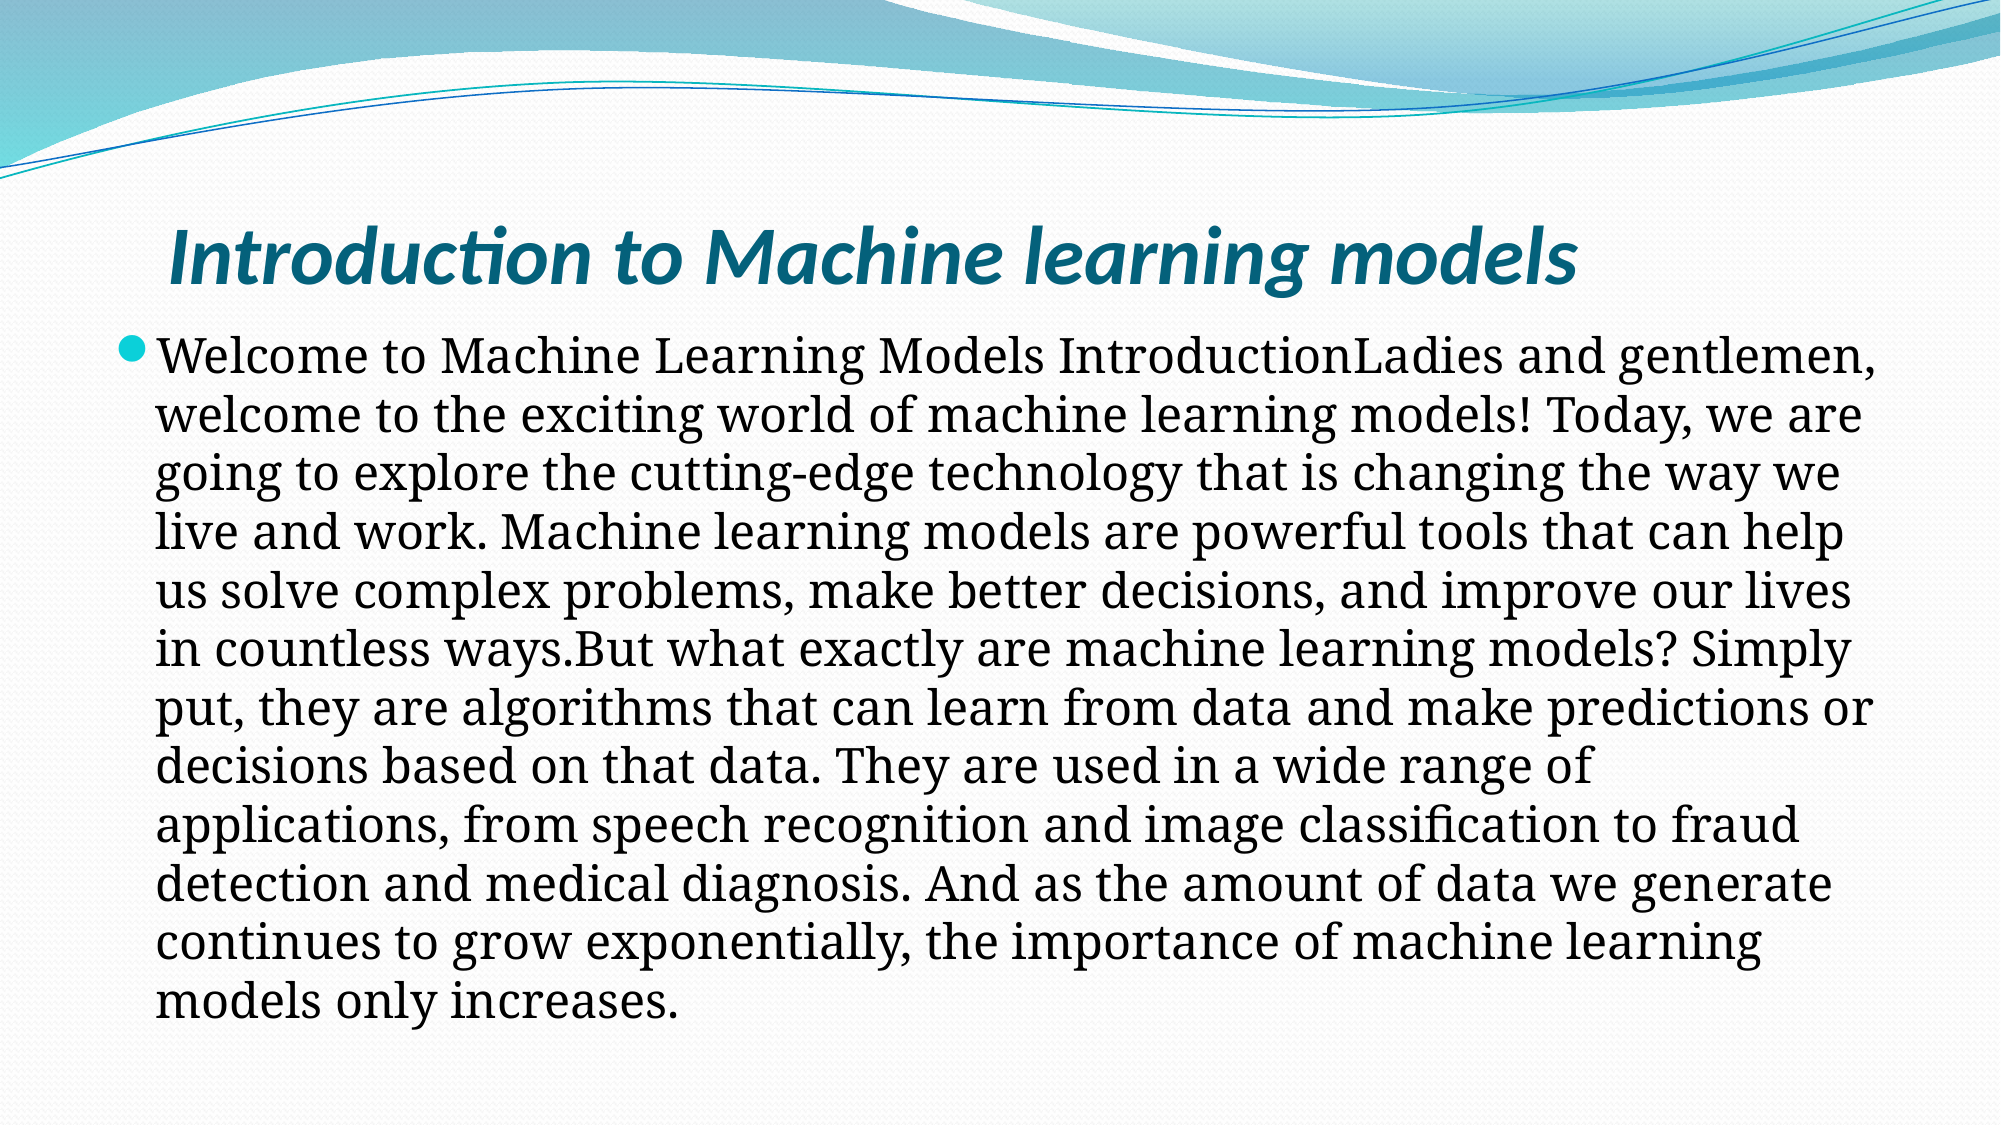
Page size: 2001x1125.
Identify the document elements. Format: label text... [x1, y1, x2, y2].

list Welcome to Machine Learning Models IntroductionLadies and gentlemen, welcome to the exciting world of machine learning models! Today, we are going to explore the cutting-edge technology that is changing the way we live and work. Machine learning models are powerful tools that can help us solve complex problems, make better decisions, and improve our lives in countless ways.But what exactly are machine learning models? Simply put, they are algorithms that can learn from data and make predictions or decisions based on that data. They are used in a wide range of applications, from speech recognition and image classification to fraud detection and medical diagnosis. And as the amount of data we generate continues to grow exponentially, the importance of machine learning models only increases. [99, 317, 1900, 1038]
title Introduction to Machine learning models [167, 131, 1895, 302]
